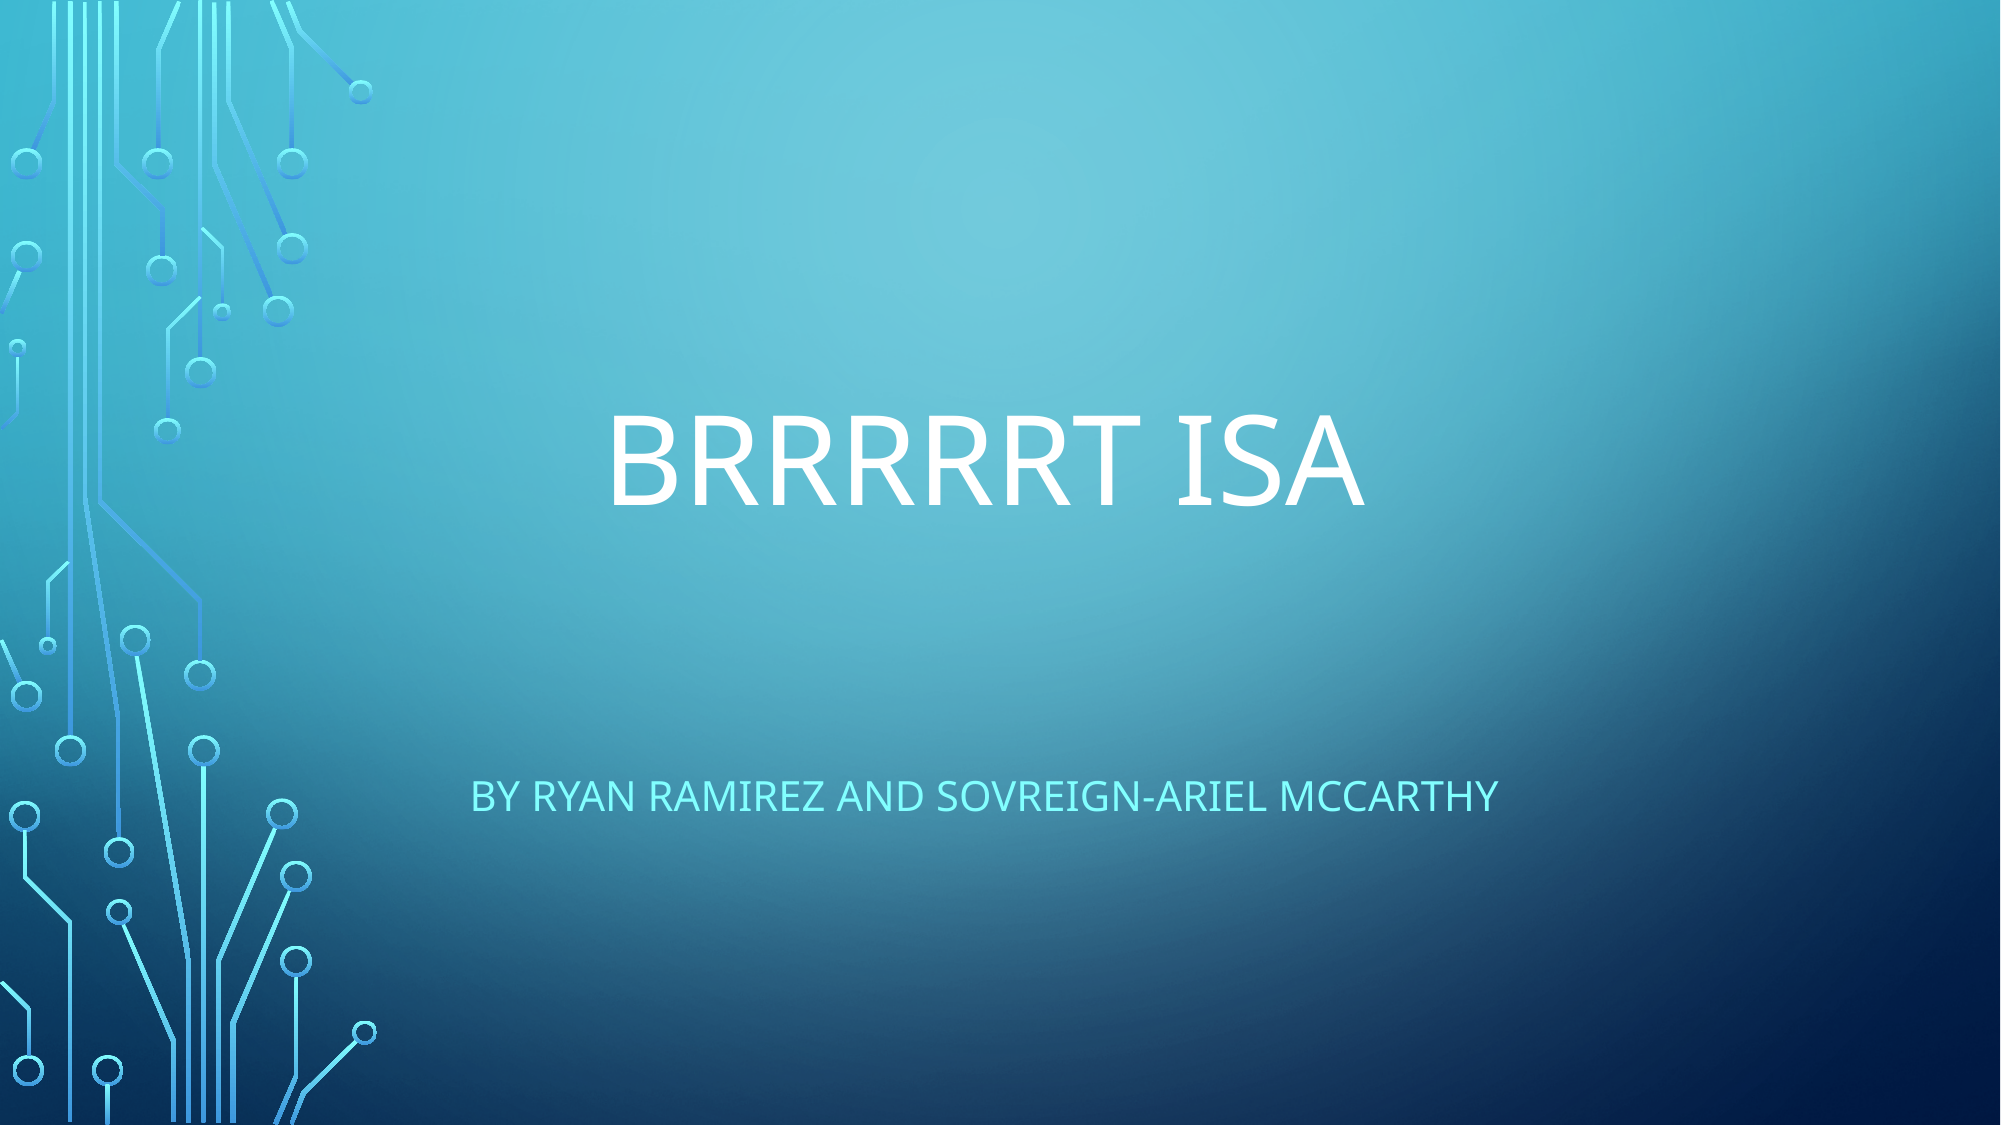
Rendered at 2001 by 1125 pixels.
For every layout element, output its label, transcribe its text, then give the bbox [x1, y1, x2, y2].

title BRRRRRT ISA [218, 184, 1750, 540]
subtitle By Ryan Ramirez and Sovreign-Ariel McCarthy [218, 751, 1750, 943]
